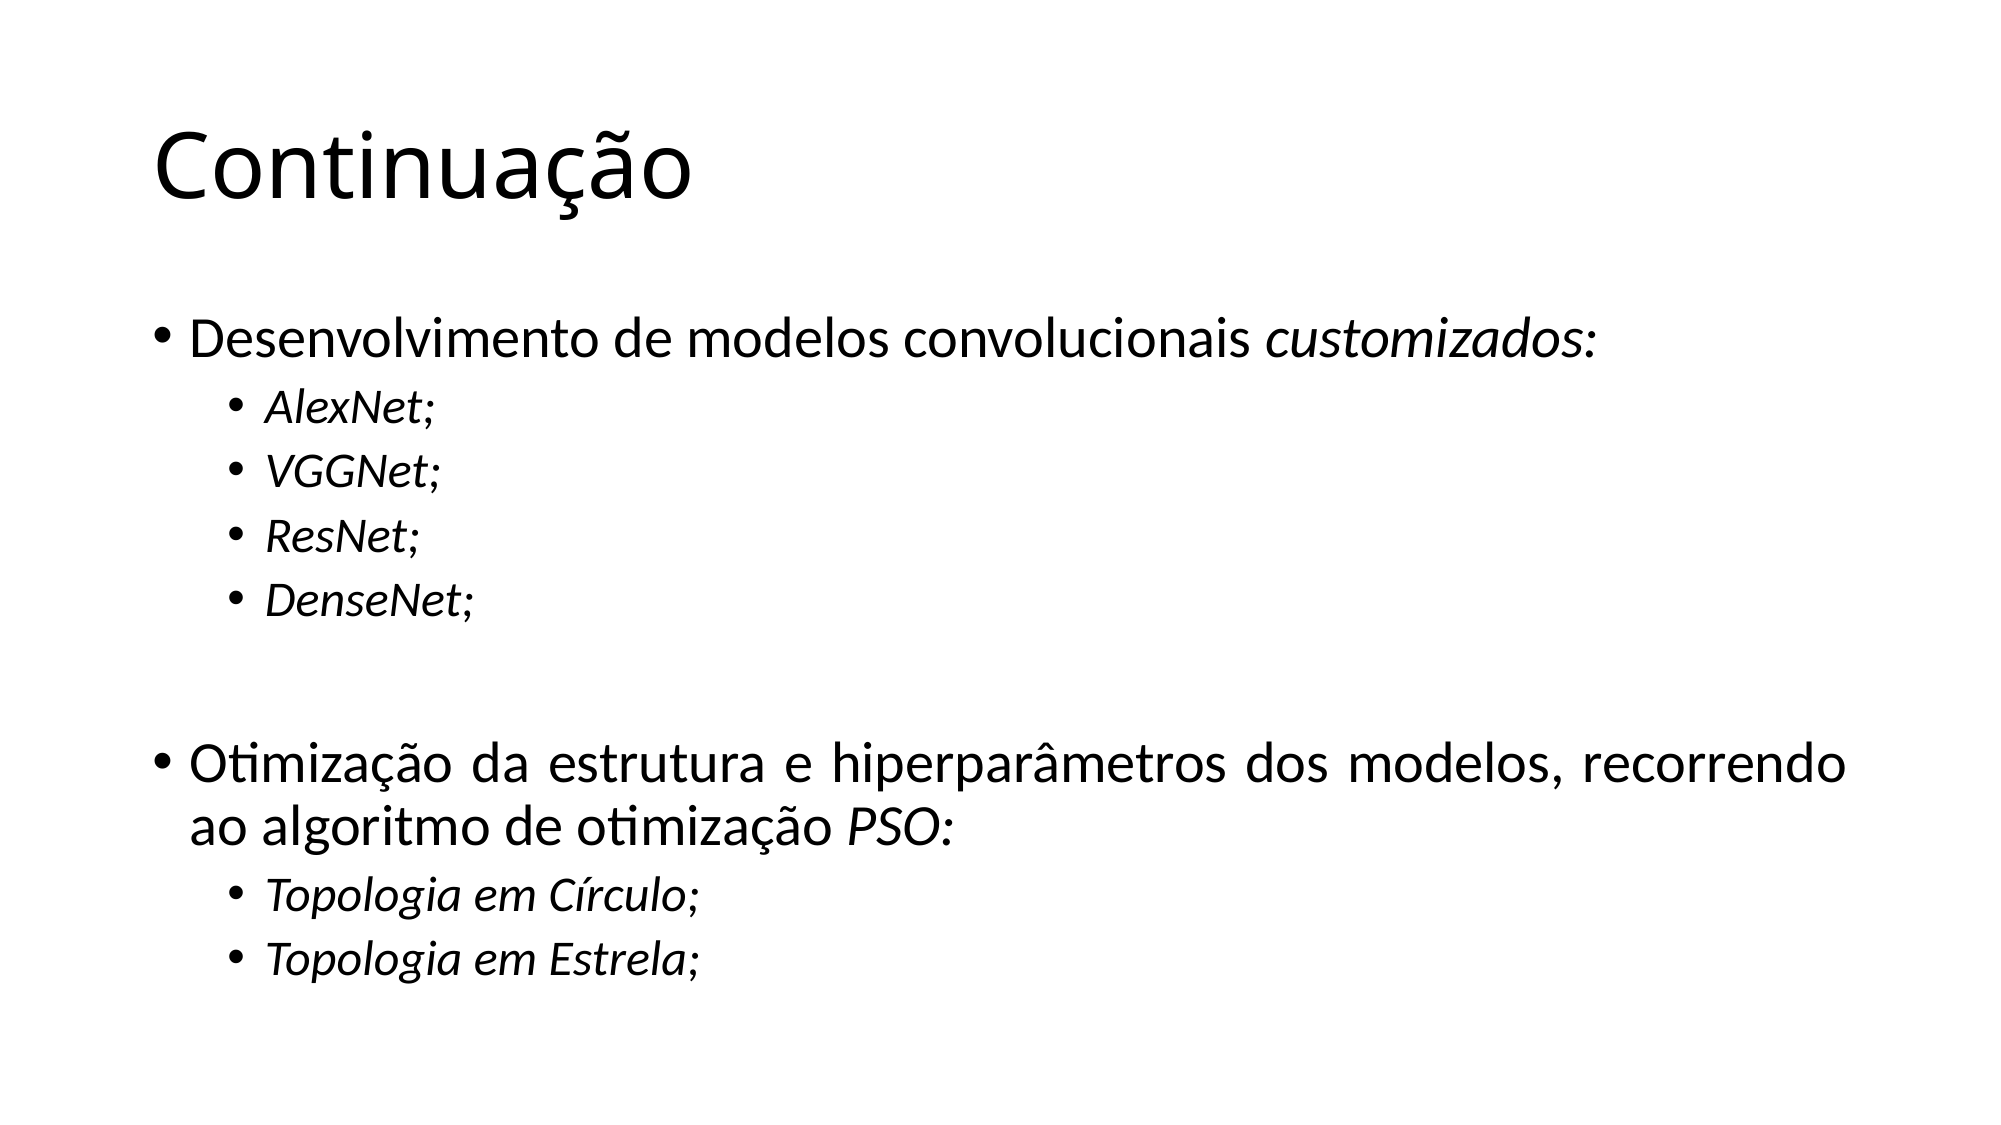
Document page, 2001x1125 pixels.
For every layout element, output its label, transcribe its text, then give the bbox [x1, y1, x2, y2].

list Desenvolvimento de modelos convolucionais customizados: AlexNet; VGGNet; ResNet; DenseNet; Otimização da estrutura e hiperparâmetros dos modelos, recorrendo ao algoritmo de otimização PSO: Topologia em Círculo; Topologia em Estrela; [137, 299, 1863, 1014]
title Continuação [137, 59, 1863, 278]
